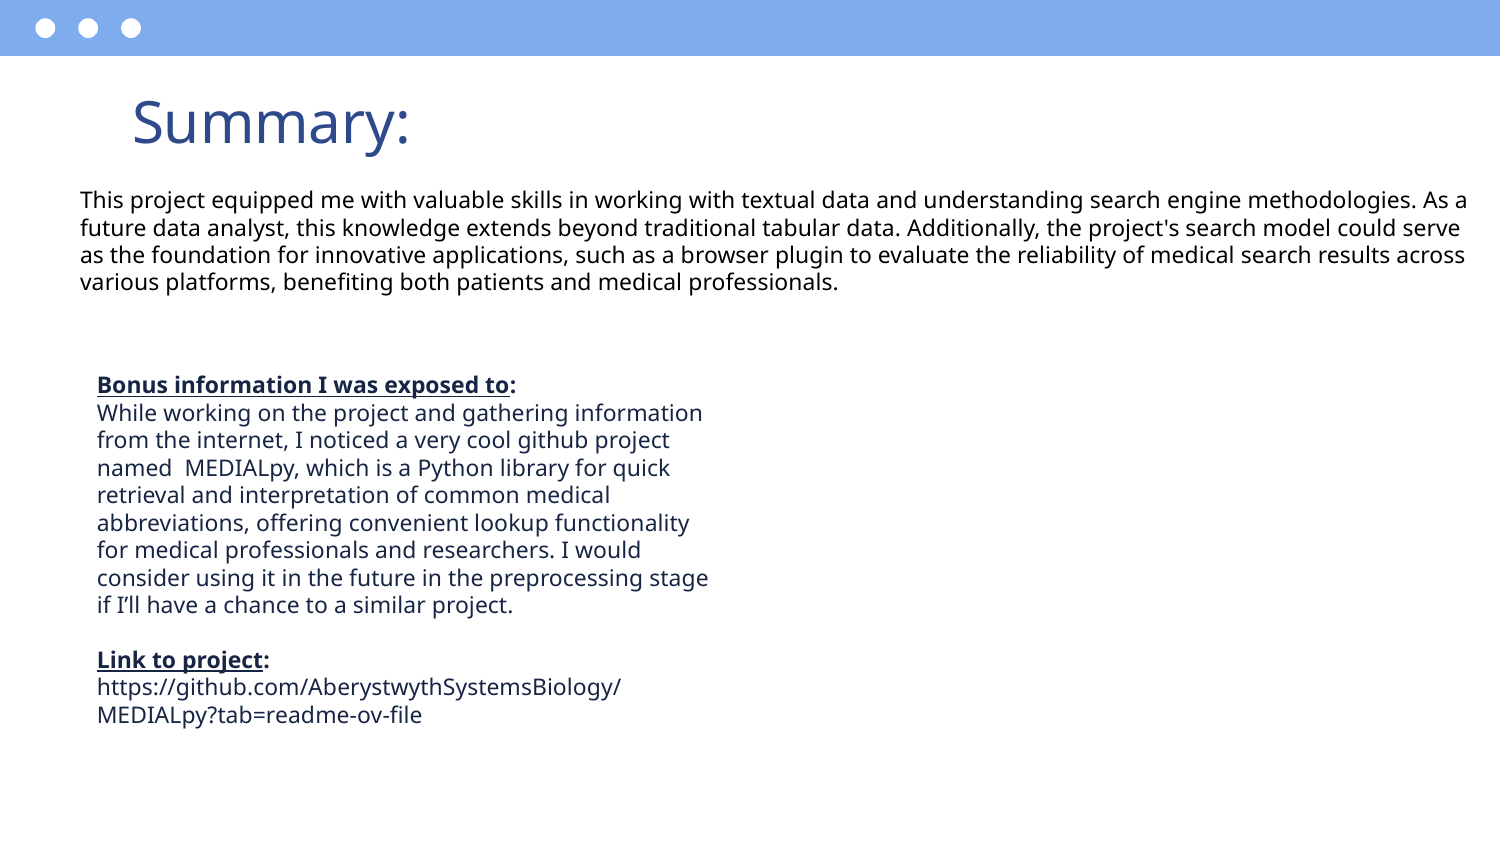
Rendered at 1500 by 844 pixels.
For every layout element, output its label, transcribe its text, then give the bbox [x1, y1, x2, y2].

title Summary: [117, 70, 1383, 148]
text_box This project equipped me with valuable skills in working with textual data and understanding search engine methodologies. As a future data analyst, this knowledge extends beyond traditional tabular data. Additionally, the project's search model could serve as the foundation for innovative applications, such as a browser plugin to evaluate the reliability of medical search results across various platforms, benefiting both patients and medical professionals. [65, 178, 1500, 303]
subtitle Bonus information I was exposed to: While working on the project and gathering information from the internet, I noticed a very cool github project named MEDIALpy, which is a Python library for quick retrieval and interpretation of common medical abbreviations, offering convenient lookup functionality for medical professionals and researchers. I would consider using it in the future in the preprocessing stage if I’ll have a chance to a similar project. Link to project: https://github.com/AberystwythSystemsBiology/MEDIALpy?tab=readme-ov-file [81, 355, 737, 712]
